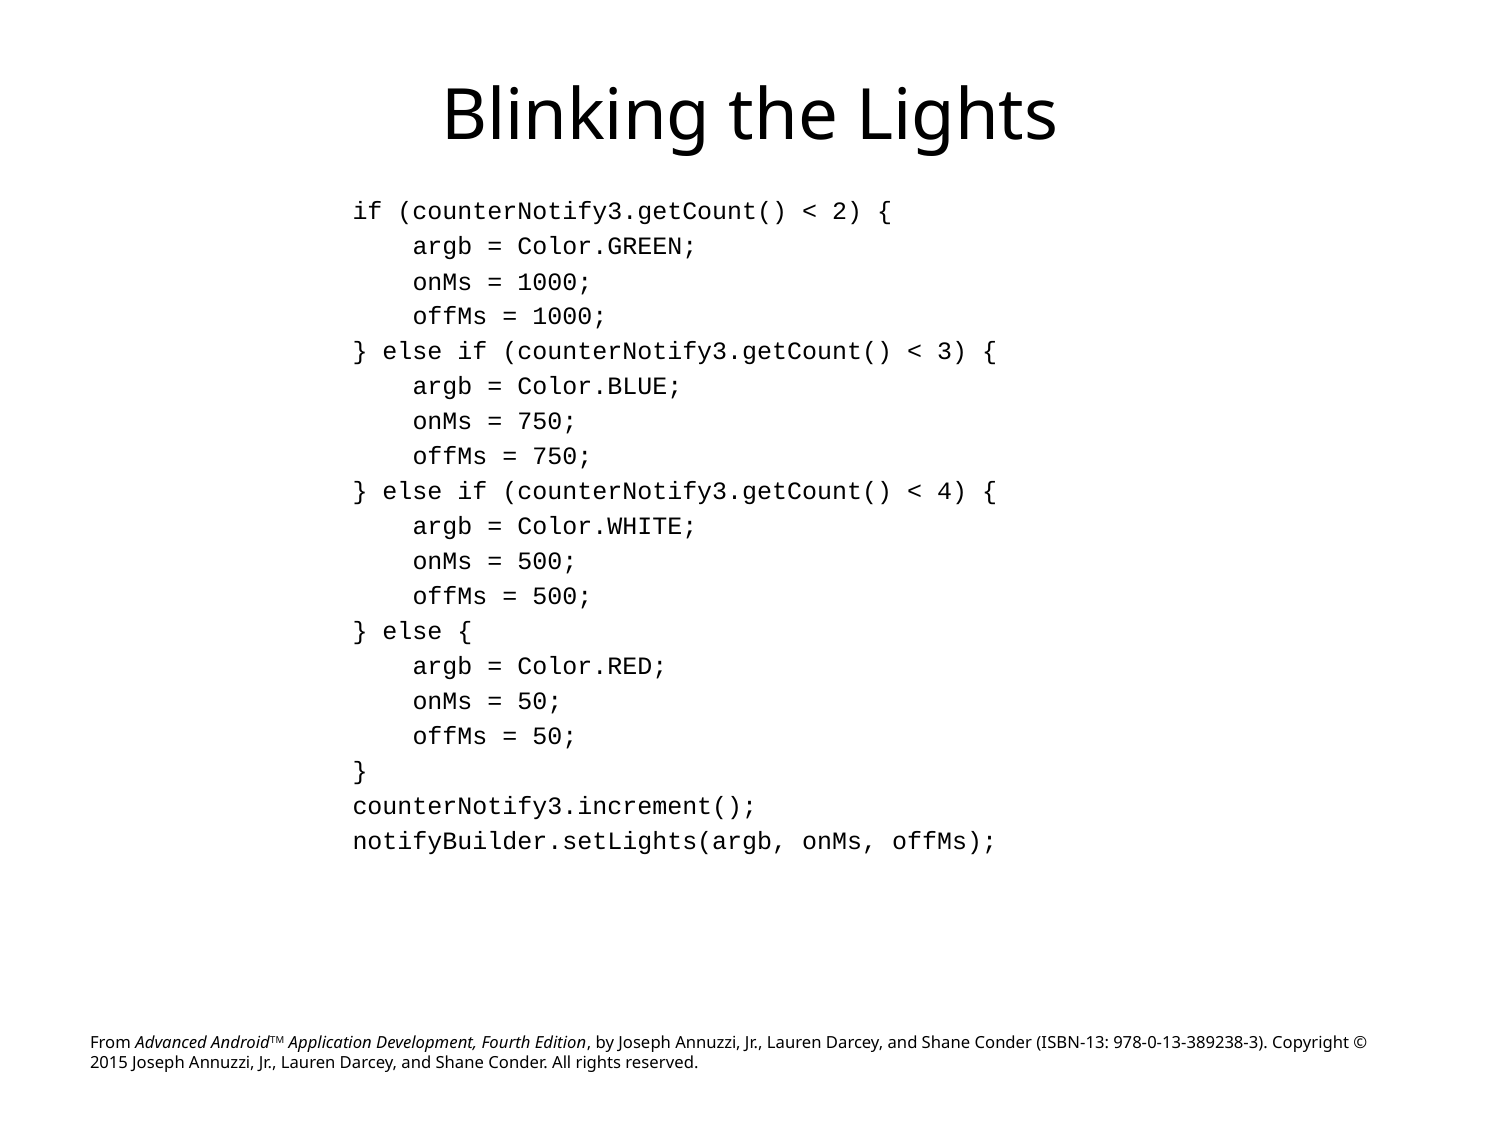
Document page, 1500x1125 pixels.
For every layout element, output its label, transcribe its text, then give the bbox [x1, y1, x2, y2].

footer From Advanced AndroidTM Application Development, Fourth Edition, by Joseph Annuzzi, Jr., Lauren Darcey, and Shane Conder (ISBN-13: 978-0-13-389238-3). Copyright © 2015 Joseph Annuzzi, Jr., Lauren Darcey, and Shane Conder. All rights reserved. [74, 1024, 1426, 1103]
title Blinking the Lights [75, 45, 1425, 187]
list if (counterNotify3.getCount() < 2) { argb = Color.GREEN; onMs = 1000; offMs = 1000; } else if (counterNotify3.getCount() < 3) { argb = Color.BLUE; onMs = 750; offMs = 750; } else if (counterNotify3.getCount() < 4) { argb = Color.WHITE; onMs = 500; offMs = 500; } else { argb = Color.RED; onMs = 50; offMs = 50; } counterNotify3.increment(); notifyBuilder.setLights(argb, onMs, offMs); [75, 187, 1425, 980]
